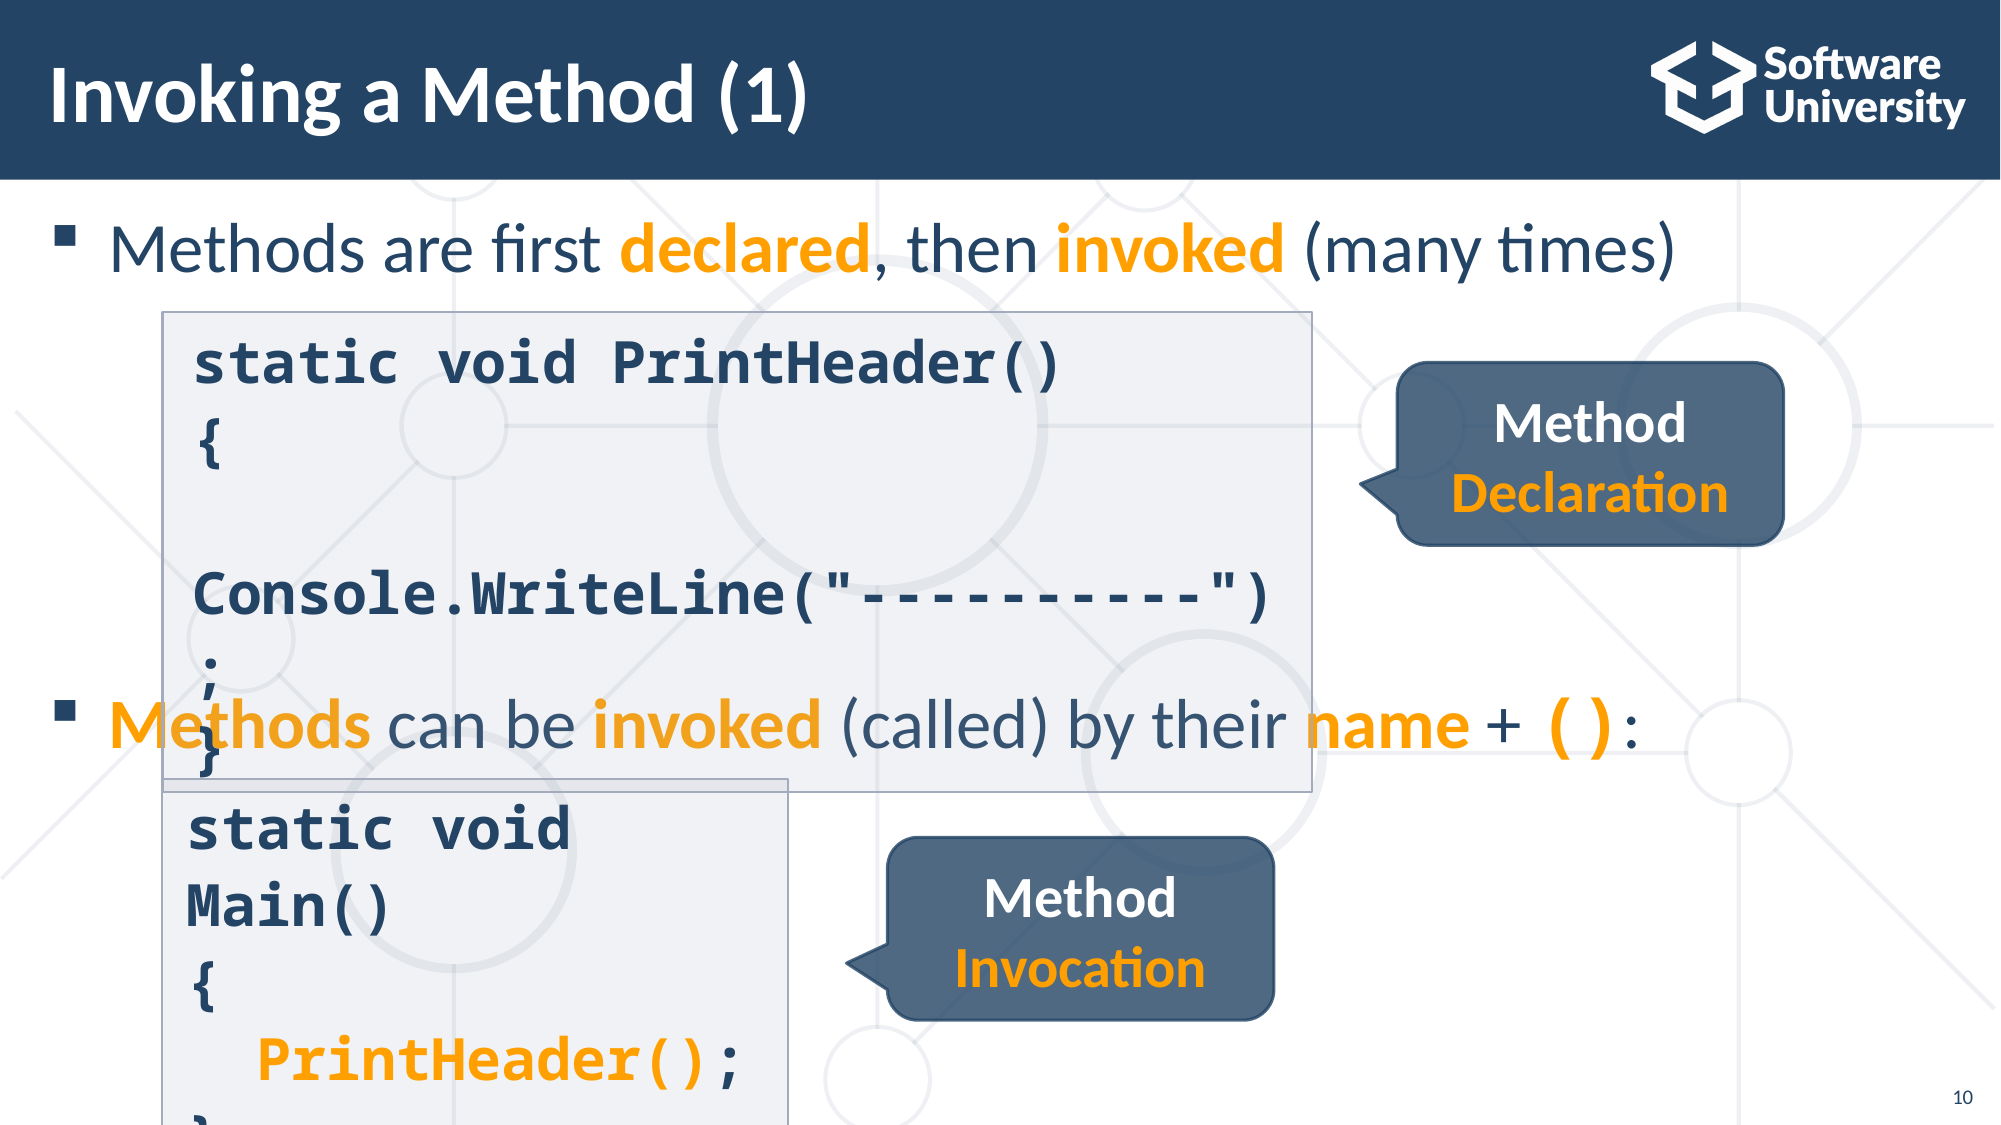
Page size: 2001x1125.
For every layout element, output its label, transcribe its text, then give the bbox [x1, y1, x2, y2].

text_box static void Main() { PrintHeader(); } [162, 778, 788, 1125]
text_box static void PrintHeader() { Console.WriteLine("----------"); } [162, 312, 1313, 792]
picture [1651, 41, 1966, 134]
text_box Method Declaration [1358, 360, 1786, 548]
list Methods are first declared, then invoked (many times) Methods can be invoked (called) by their name + (): [31, 196, 1970, 1104]
title Invoking a Method (1) [31, 16, 1625, 162]
text_box Method Invocation [844, 835, 1276, 1023]
slide_number 10 [1927, 1067, 1989, 1117]
